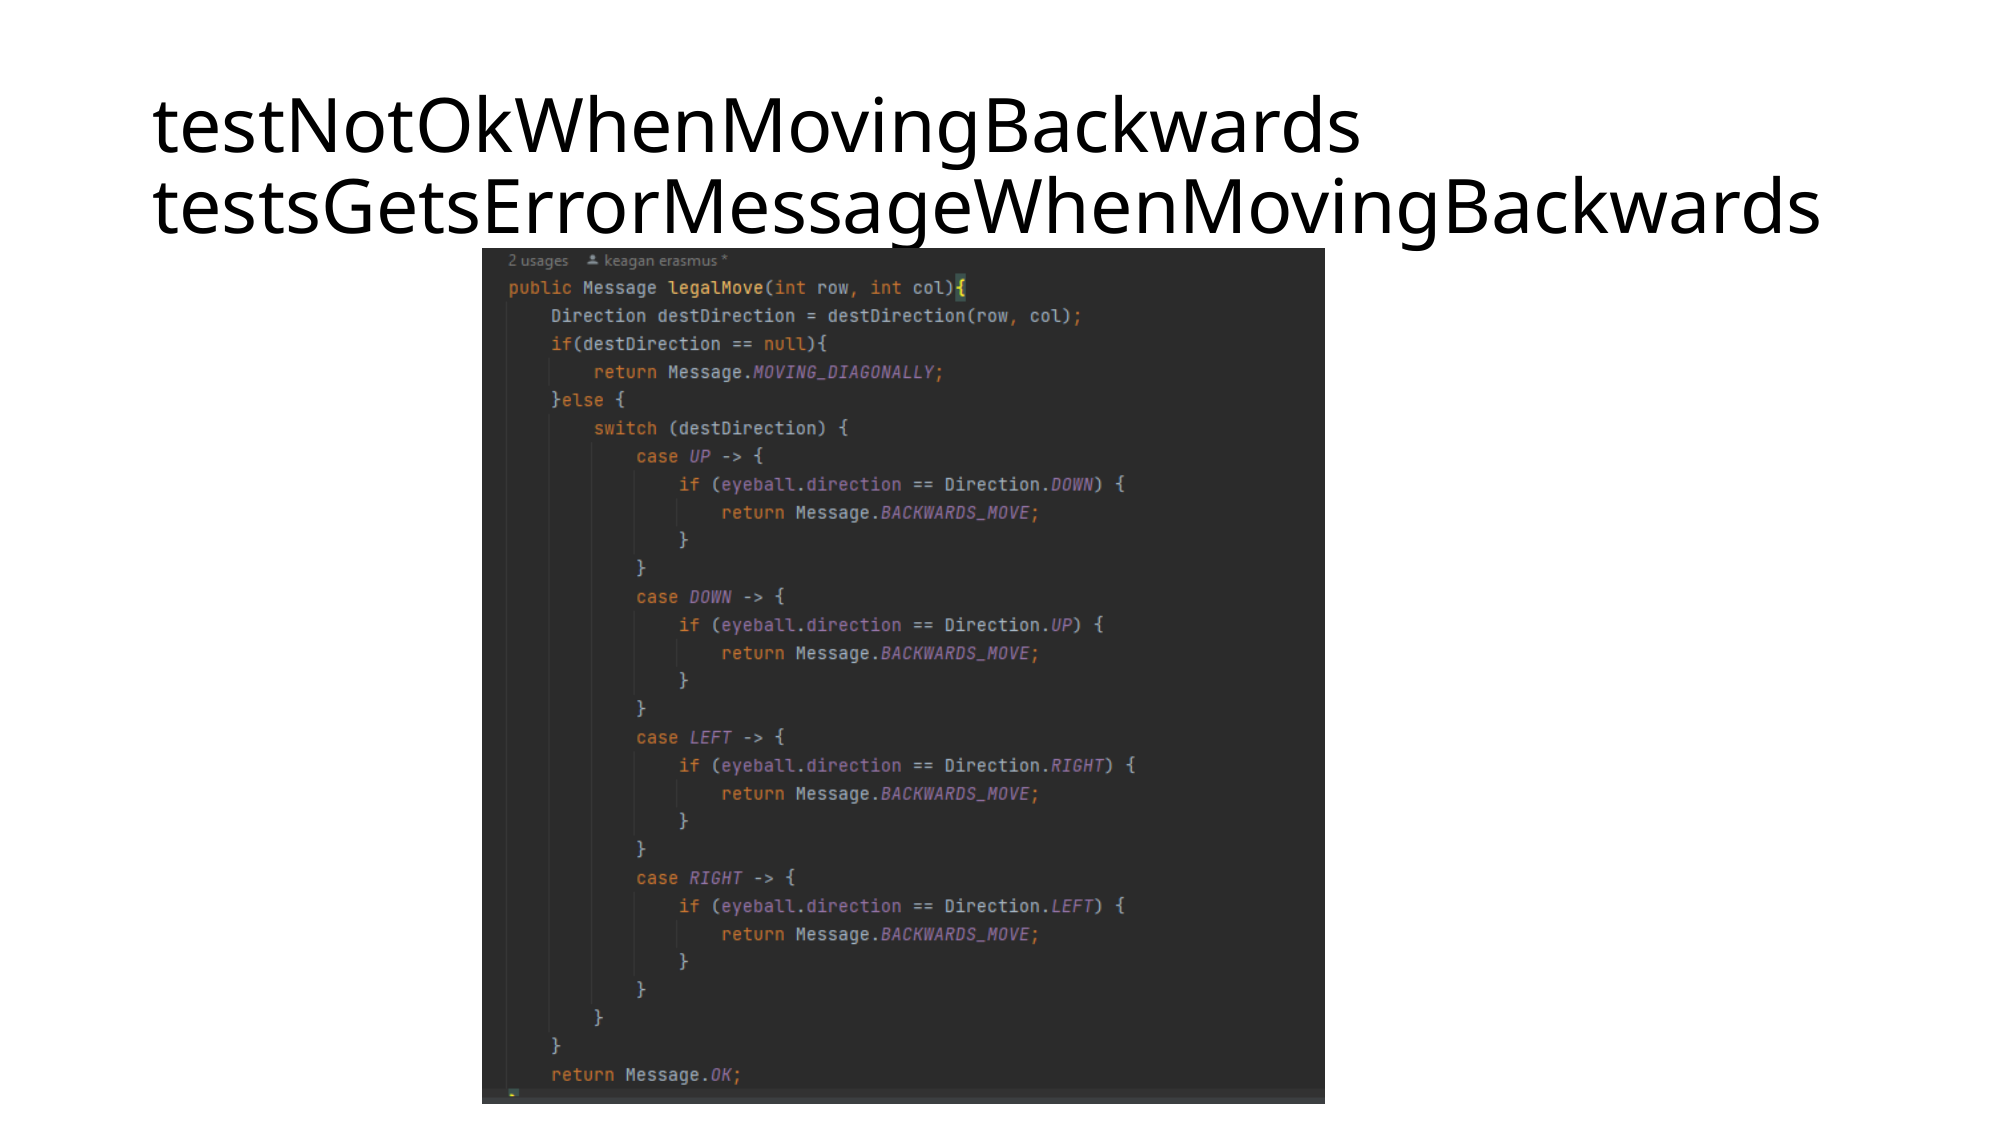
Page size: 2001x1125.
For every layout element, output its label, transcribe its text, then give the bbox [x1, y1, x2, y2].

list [482, 248, 1325, 1104]
title testNotOkWhenMovingBackwards testsGetsErrorMessageWhenMovingBackwards [137, 59, 1863, 278]
